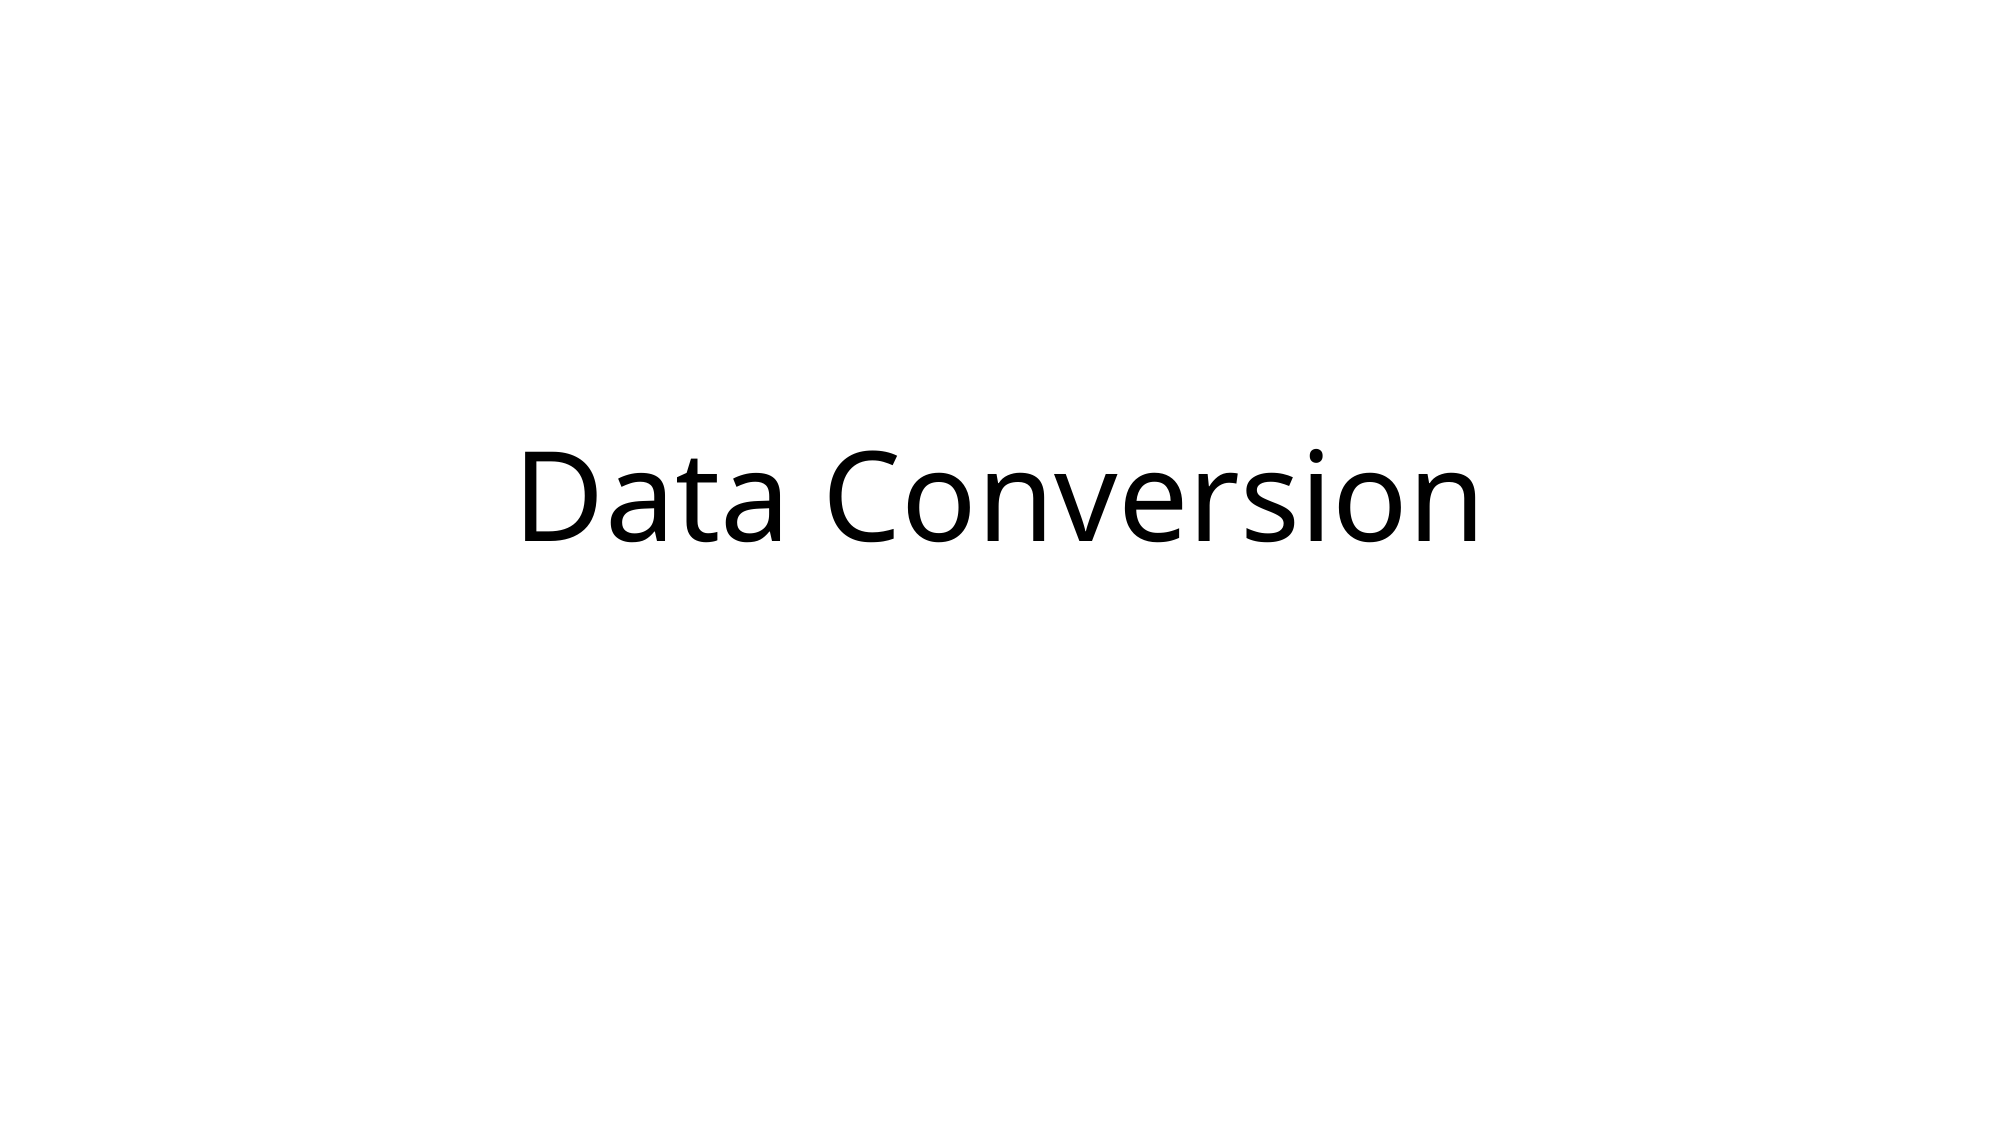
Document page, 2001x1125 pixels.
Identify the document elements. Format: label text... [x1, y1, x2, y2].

title Data Conversion [249, 184, 1750, 576]
